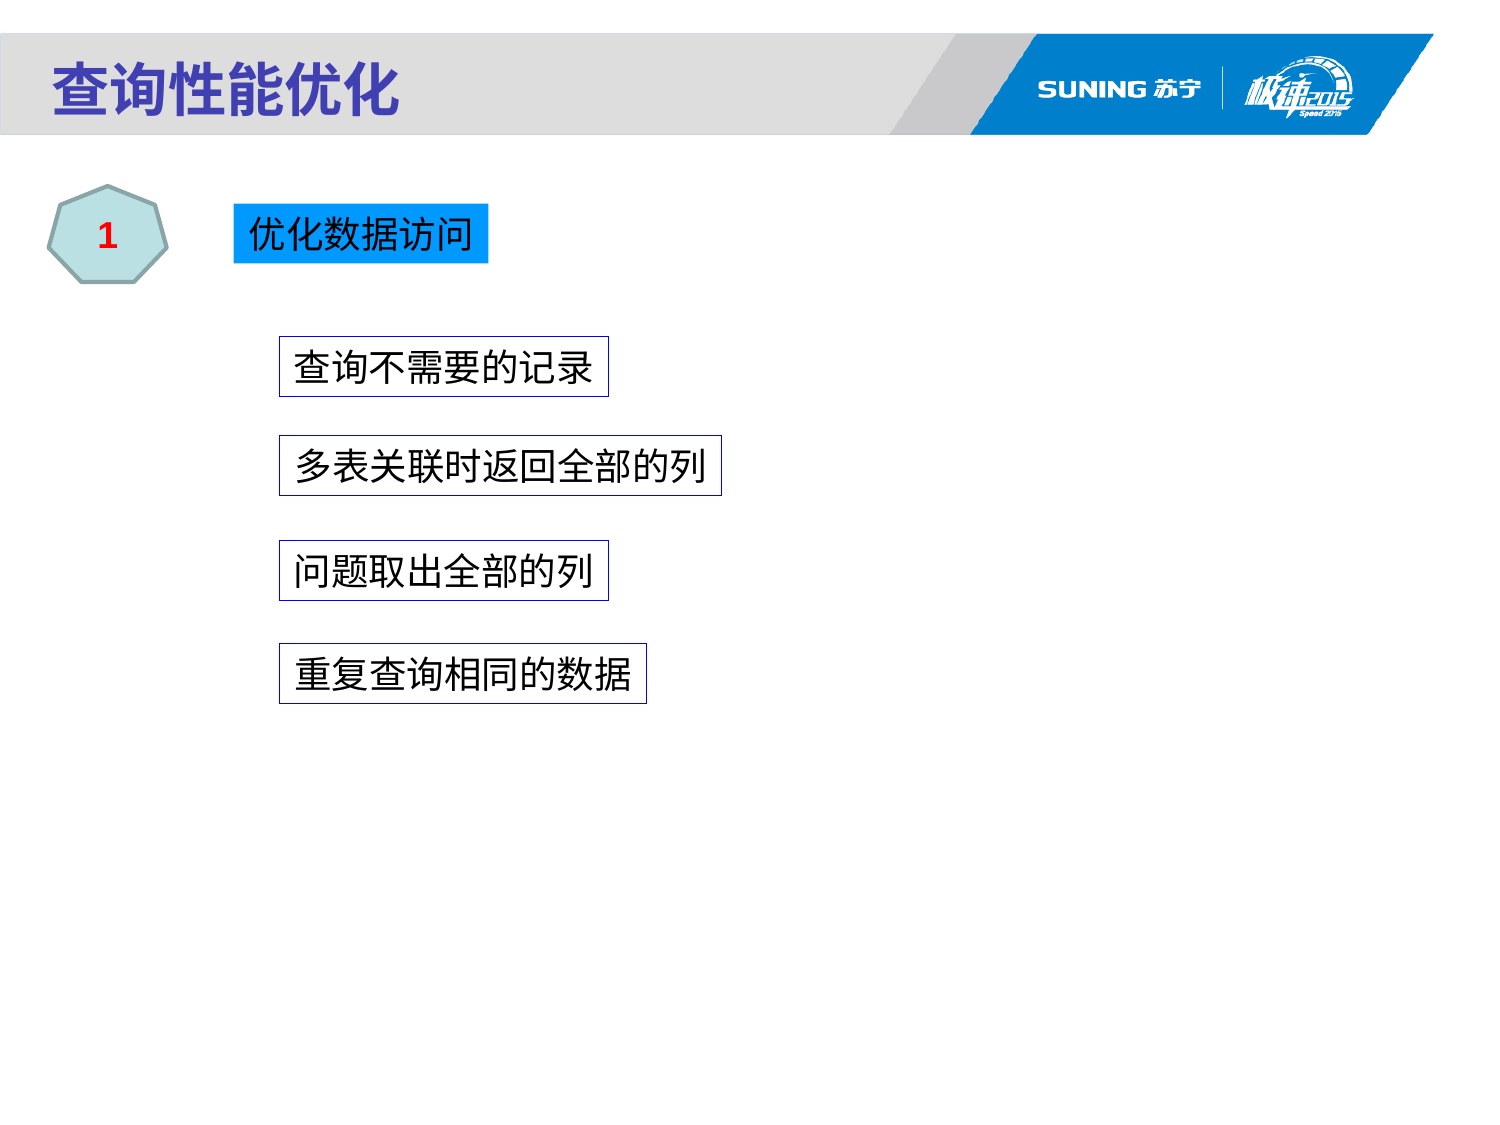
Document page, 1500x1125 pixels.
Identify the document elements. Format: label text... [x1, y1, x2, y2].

text_box 优化数据访问 [233, 203, 489, 264]
text_box 查询不需要的记录 [279, 336, 609, 397]
text_box 重复查询相同的数据 [279, 643, 647, 704]
text_box 问题取出全部的列 [279, 540, 609, 601]
picture [0, 0, 1500, 1125]
text_box 多表关联时返回全部的列 [279, 435, 722, 496]
text_box 查询性能优化 [36, 45, 417, 131]
text_box 1 [46, 184, 169, 285]
